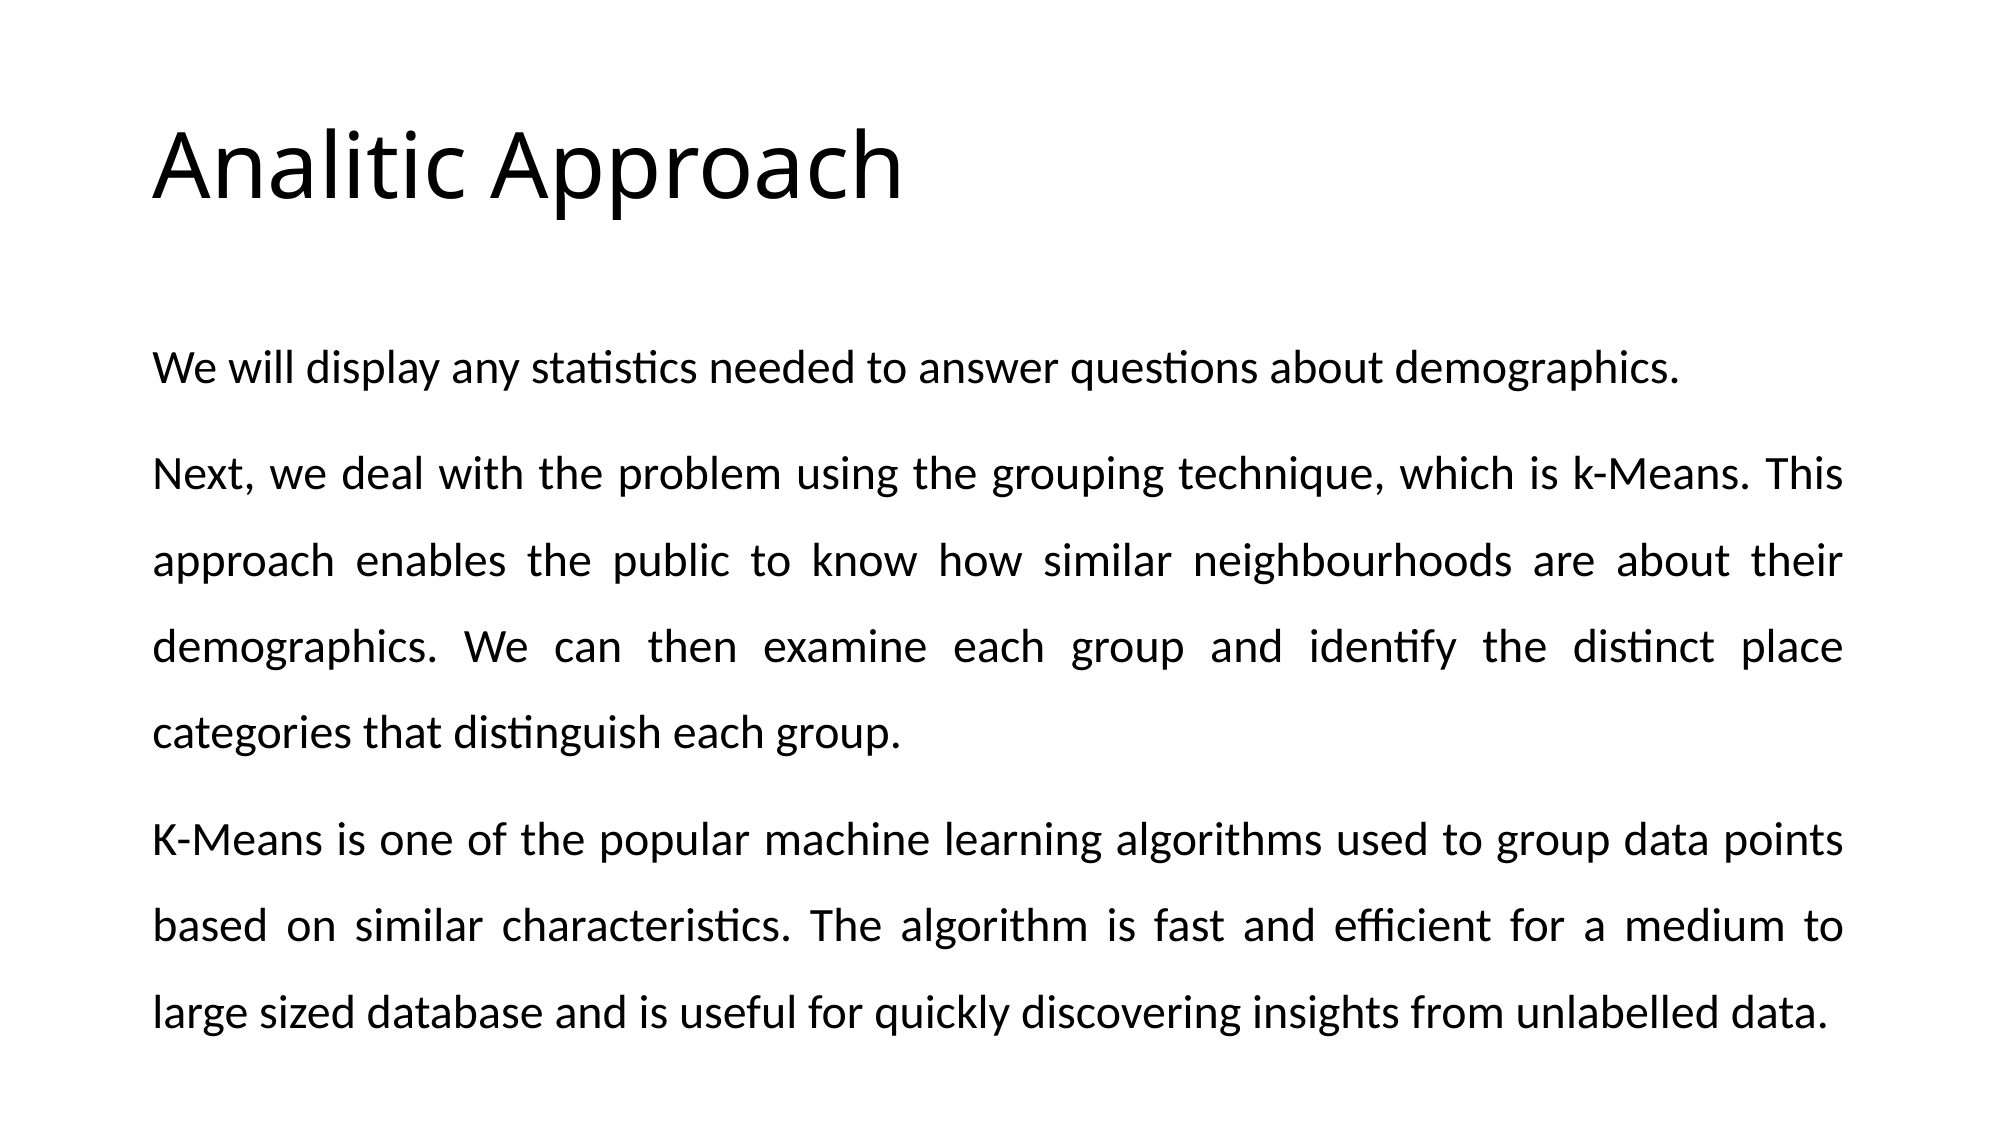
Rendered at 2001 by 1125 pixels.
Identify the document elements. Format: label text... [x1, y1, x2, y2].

list We will display any statistics needed to answer questions about demographics. Next, we deal with the problem using the grouping technique, which is k-Means. This approach enables the public to know how similar neighbourhoods are about their demographics. We can then examine each group and identify the distinct place categories that distinguish each group. K-Means is one of the popular machine learning algorithms used to group data points based on similar characteristics. The algorithm is fast and efficient for a medium to large sized database and is useful for quickly discovering insights from unlabelled data. [137, 299, 1863, 1125]
title Analitic Approach [137, 59, 1863, 278]
